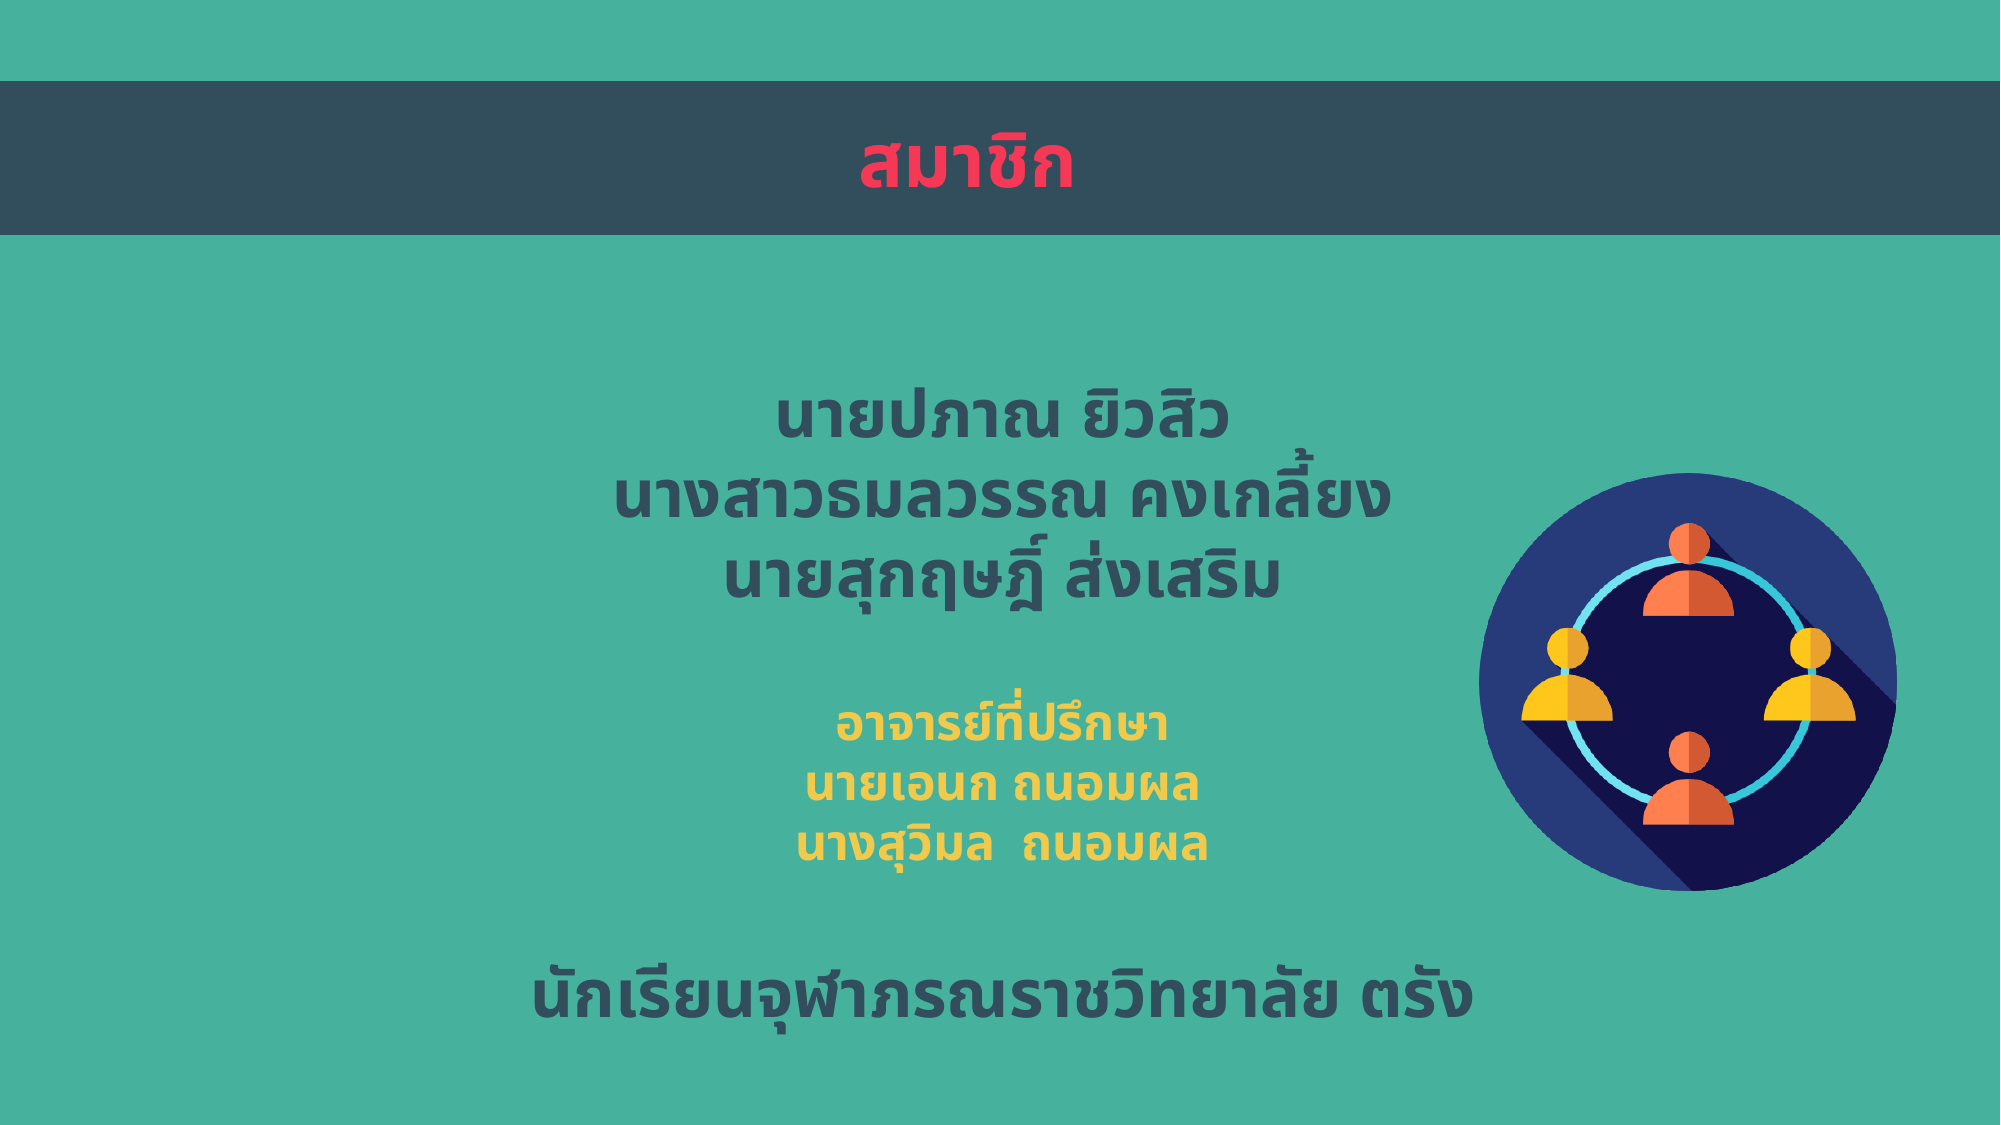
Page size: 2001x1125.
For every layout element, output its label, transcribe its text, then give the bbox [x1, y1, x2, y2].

text_box นายปภาณ ยิวสิว นางสาวธมลวรรณ คงเกลี้ยง นายสุกฤษฎิ์ ส่งเสริม อาจารย์ที่ปรึกษา นายเอนก ถนอมผล นางสุวิมล ถนอมผล นักเรียนจุฬาภรณราชวิทยาลัย ตรัง [176, 363, 1830, 1038]
picture [1479, 473, 1897, 891]
text_box สมาชิก [269, 104, 1667, 210]
text_box [0, 80, 2000, 236]
